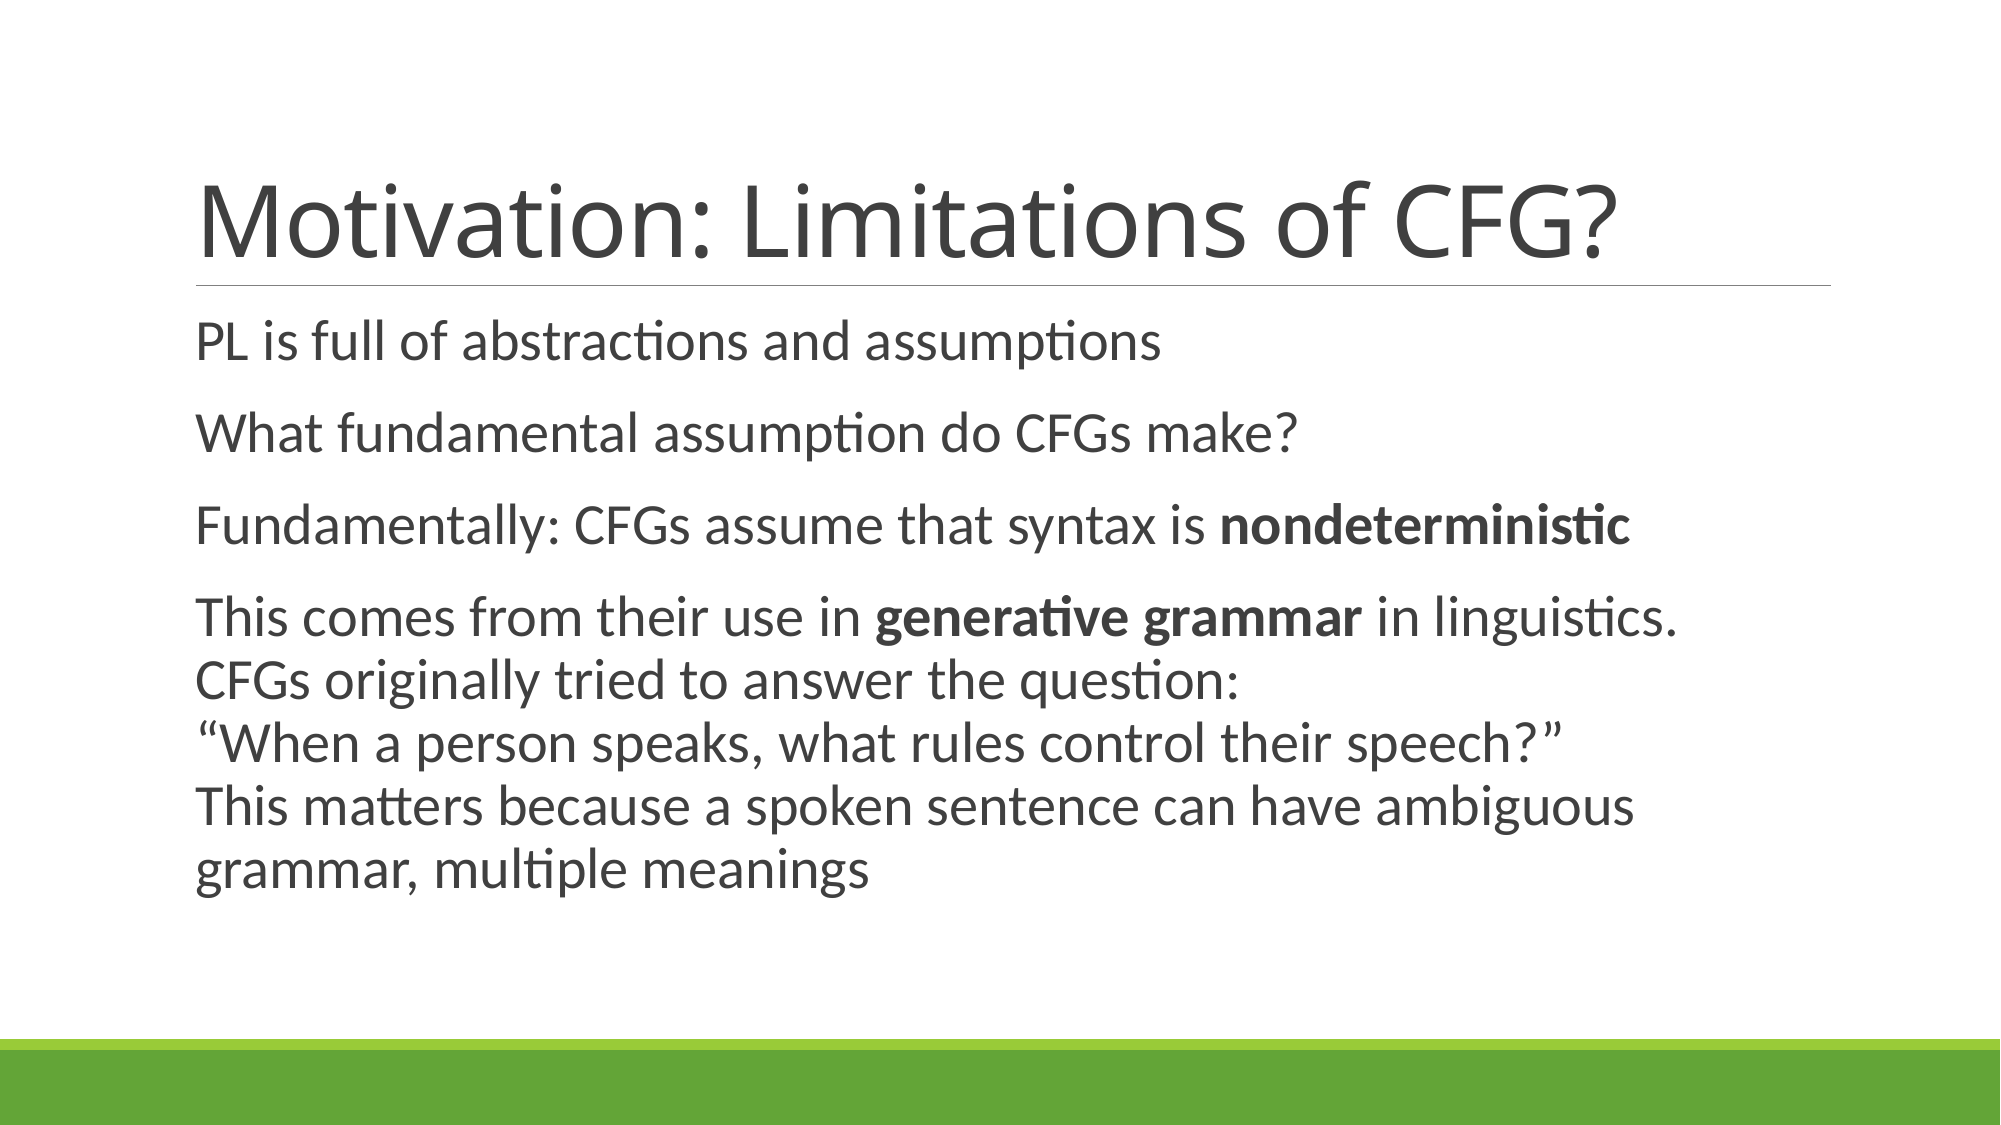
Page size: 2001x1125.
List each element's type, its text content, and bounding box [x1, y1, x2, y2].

list PL is full of abstractions and assumptions What fundamental assumption do CFGs make? Fundamentally: CFGs assume that syntax is nondeterministic This comes from their use in generative grammar in linguistics. CFGs originally tried to answer the question: “When a person speaks, what rules control their speech?” This matters because a spoken sentence can have ambiguous grammar, multiple meanings [180, 302, 1830, 963]
title Motivation: Limitations of CFG? [180, 47, 1830, 285]
